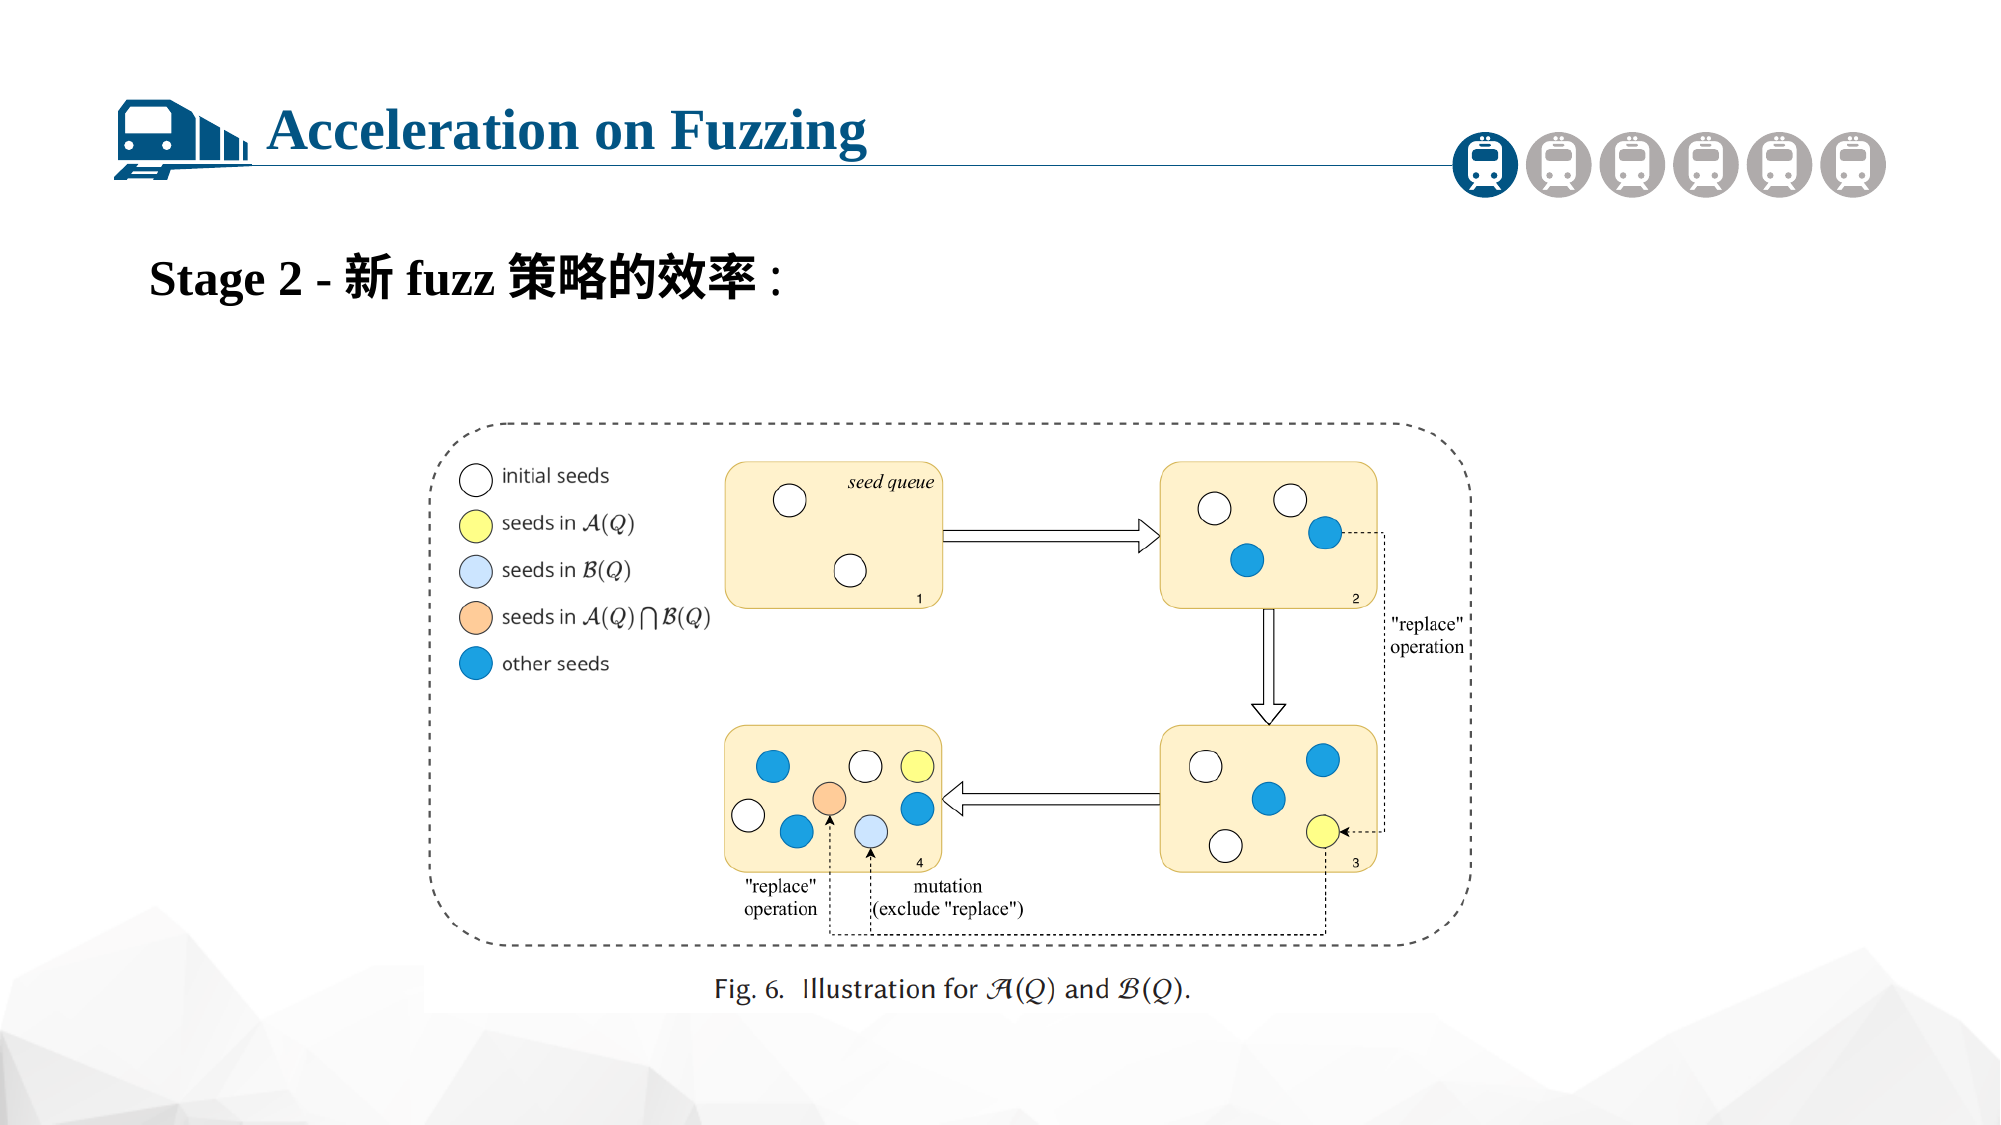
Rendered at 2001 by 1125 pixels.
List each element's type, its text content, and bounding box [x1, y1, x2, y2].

list Acceleration on Fuzzing [266, 98, 1405, 163]
picture [424, 404, 1518, 1013]
text_box Stage 2 -新fuzz策略的效率: [121, 207, 1684, 380]
